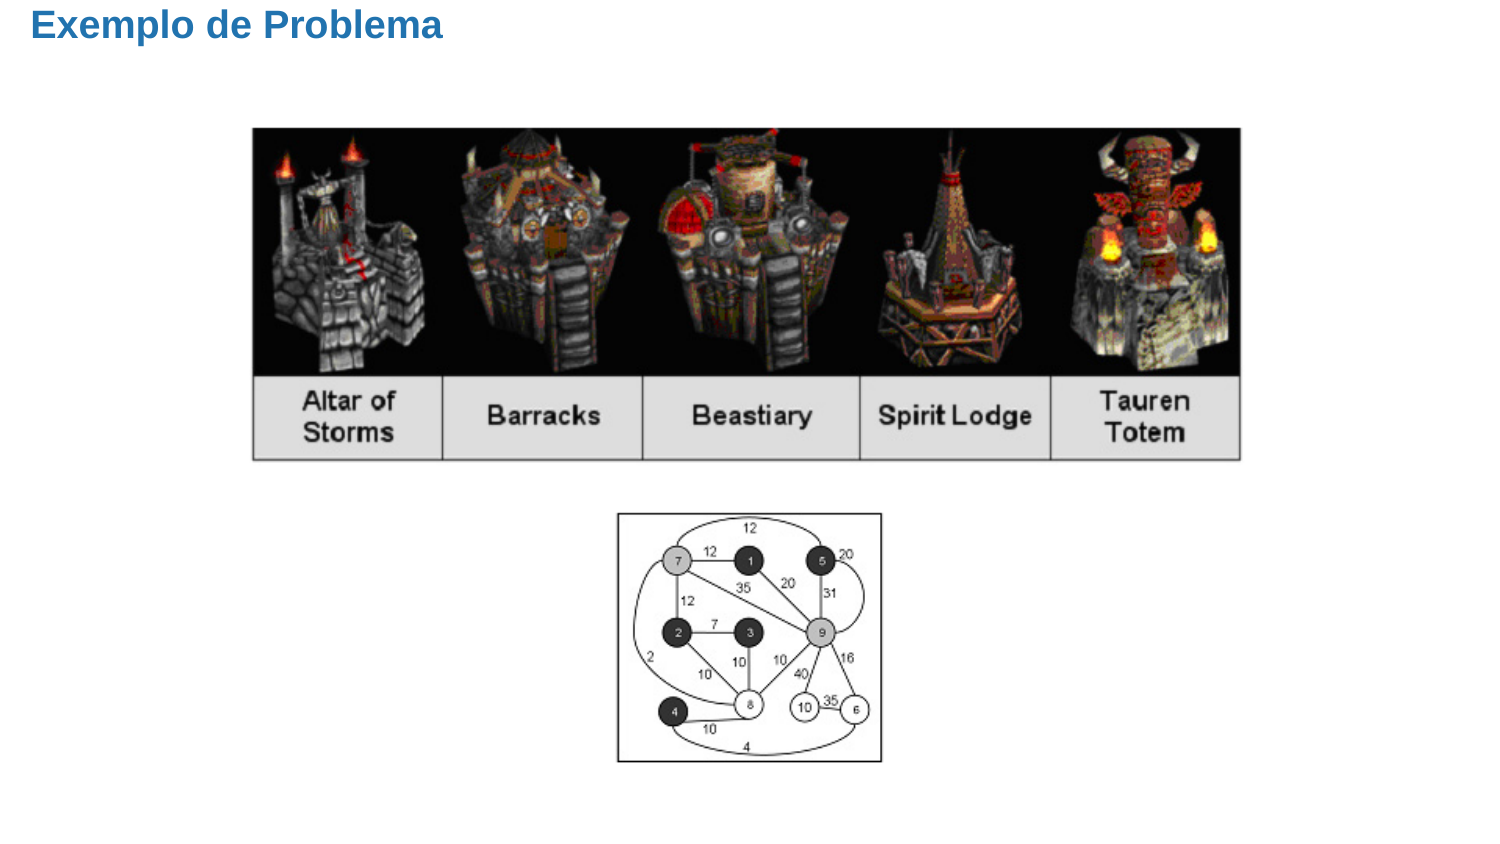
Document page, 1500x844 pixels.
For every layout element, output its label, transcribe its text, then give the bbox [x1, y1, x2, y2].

subtitle Exemplo de Problema [15, 0, 729, 104]
picture [244, 110, 1255, 473]
picture [609, 506, 890, 772]
